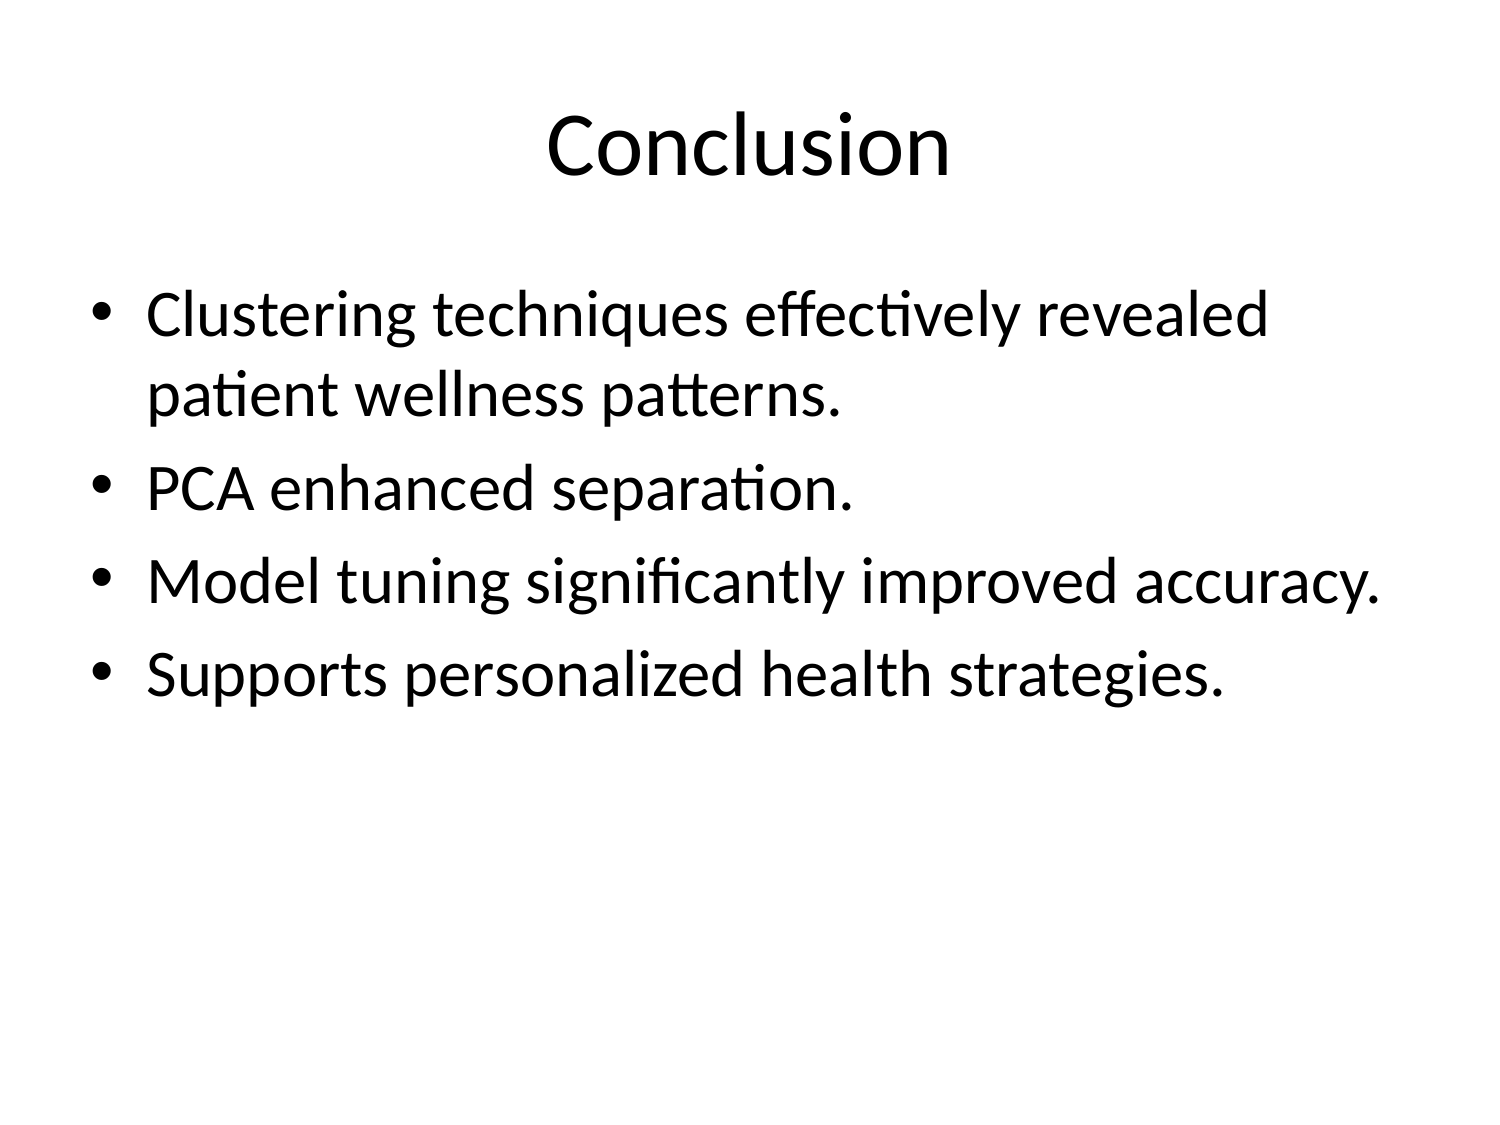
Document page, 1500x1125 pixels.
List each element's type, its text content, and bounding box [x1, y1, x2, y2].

list Clustering techniques effectively revealed patient wellness patterns. PCA enhanced separation. Model tuning significantly improved accuracy. Supports personalized health strategies. [75, 262, 1425, 1005]
title Conclusion [75, 45, 1425, 233]
